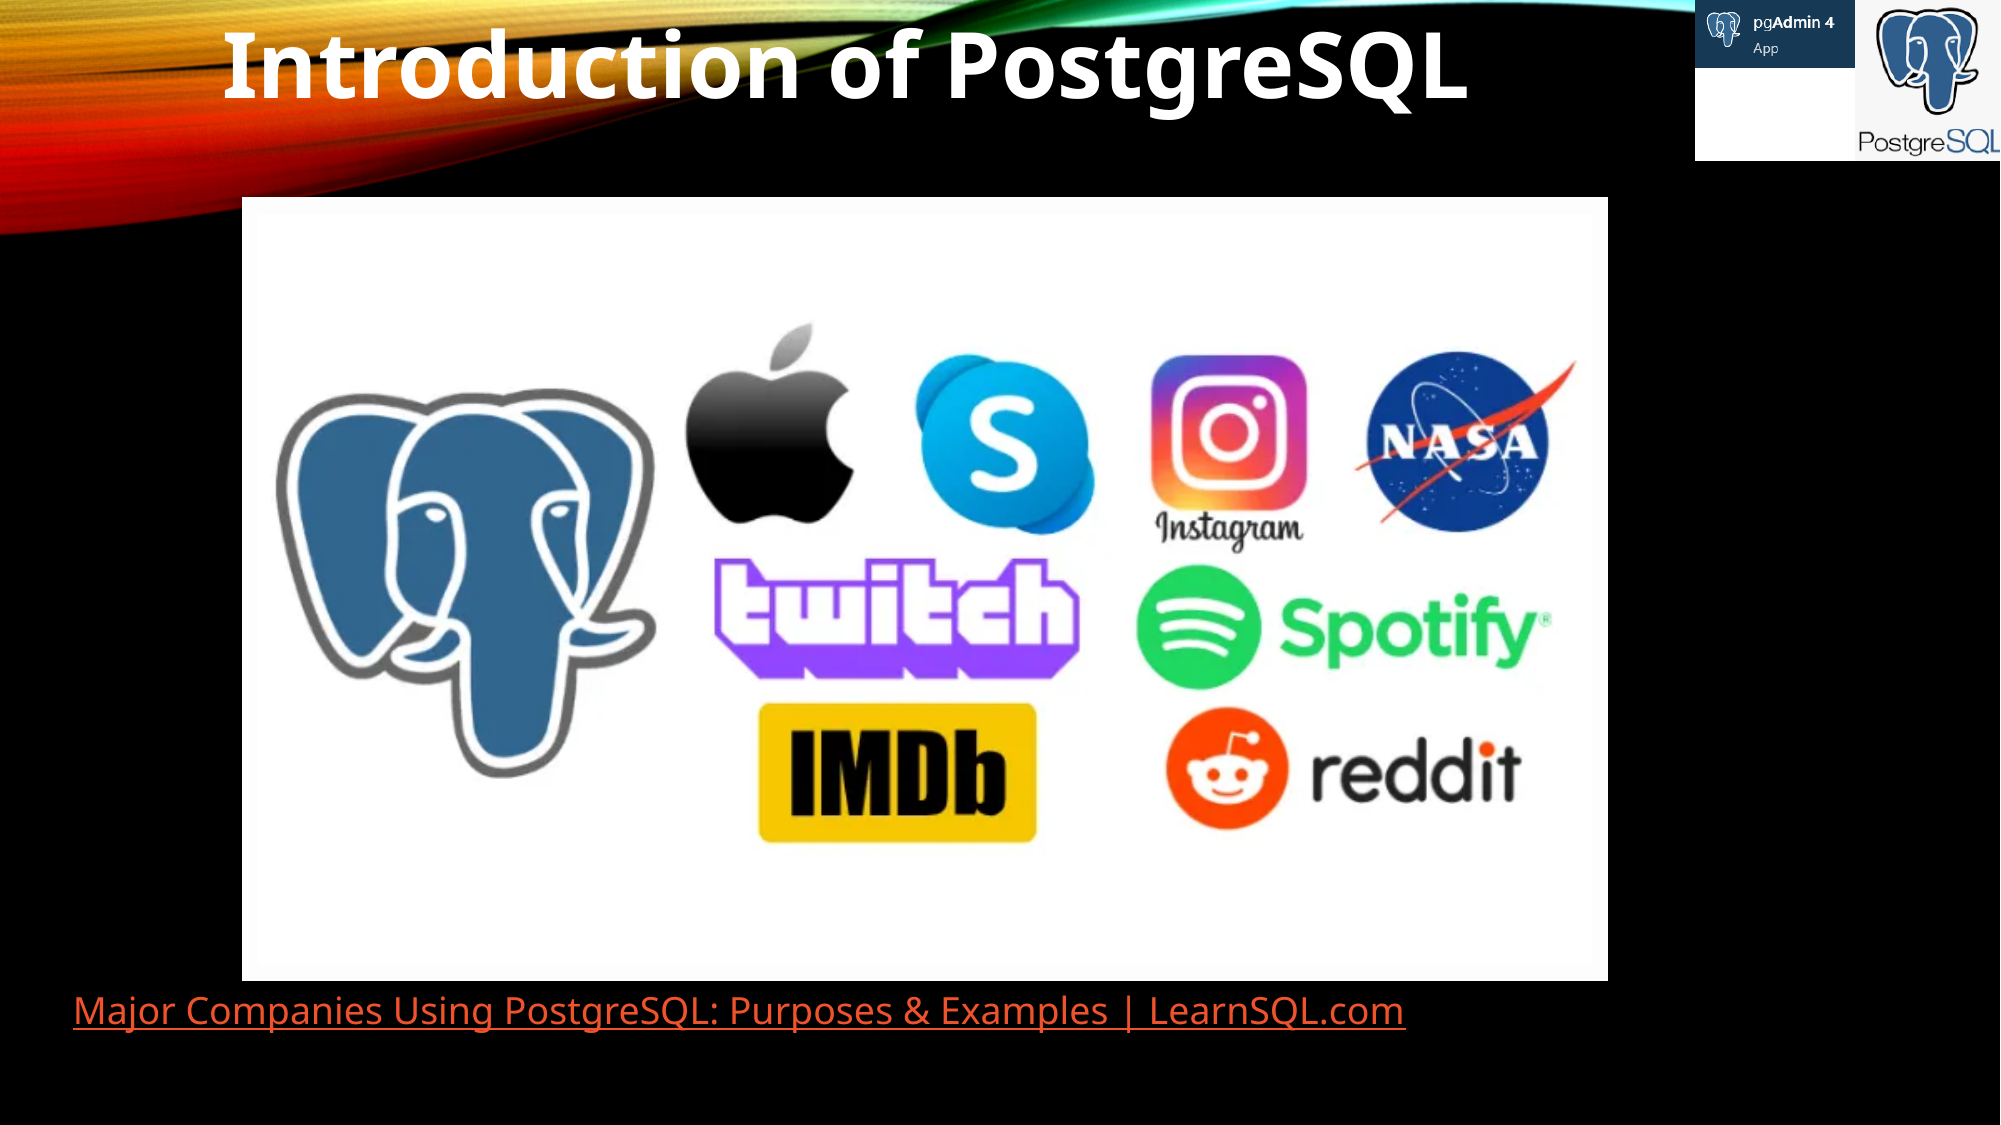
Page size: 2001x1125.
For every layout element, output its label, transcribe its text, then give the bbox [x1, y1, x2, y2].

text_box Major Companies Using PostgreSQL: Purposes & Examples | LearnSQL.com [58, 979, 1811, 1046]
picture [0, 0, 2000, 237]
picture [257, 213, 1592, 965]
text_box Introduction of PostgreSQL [0, 0, 1694, 125]
